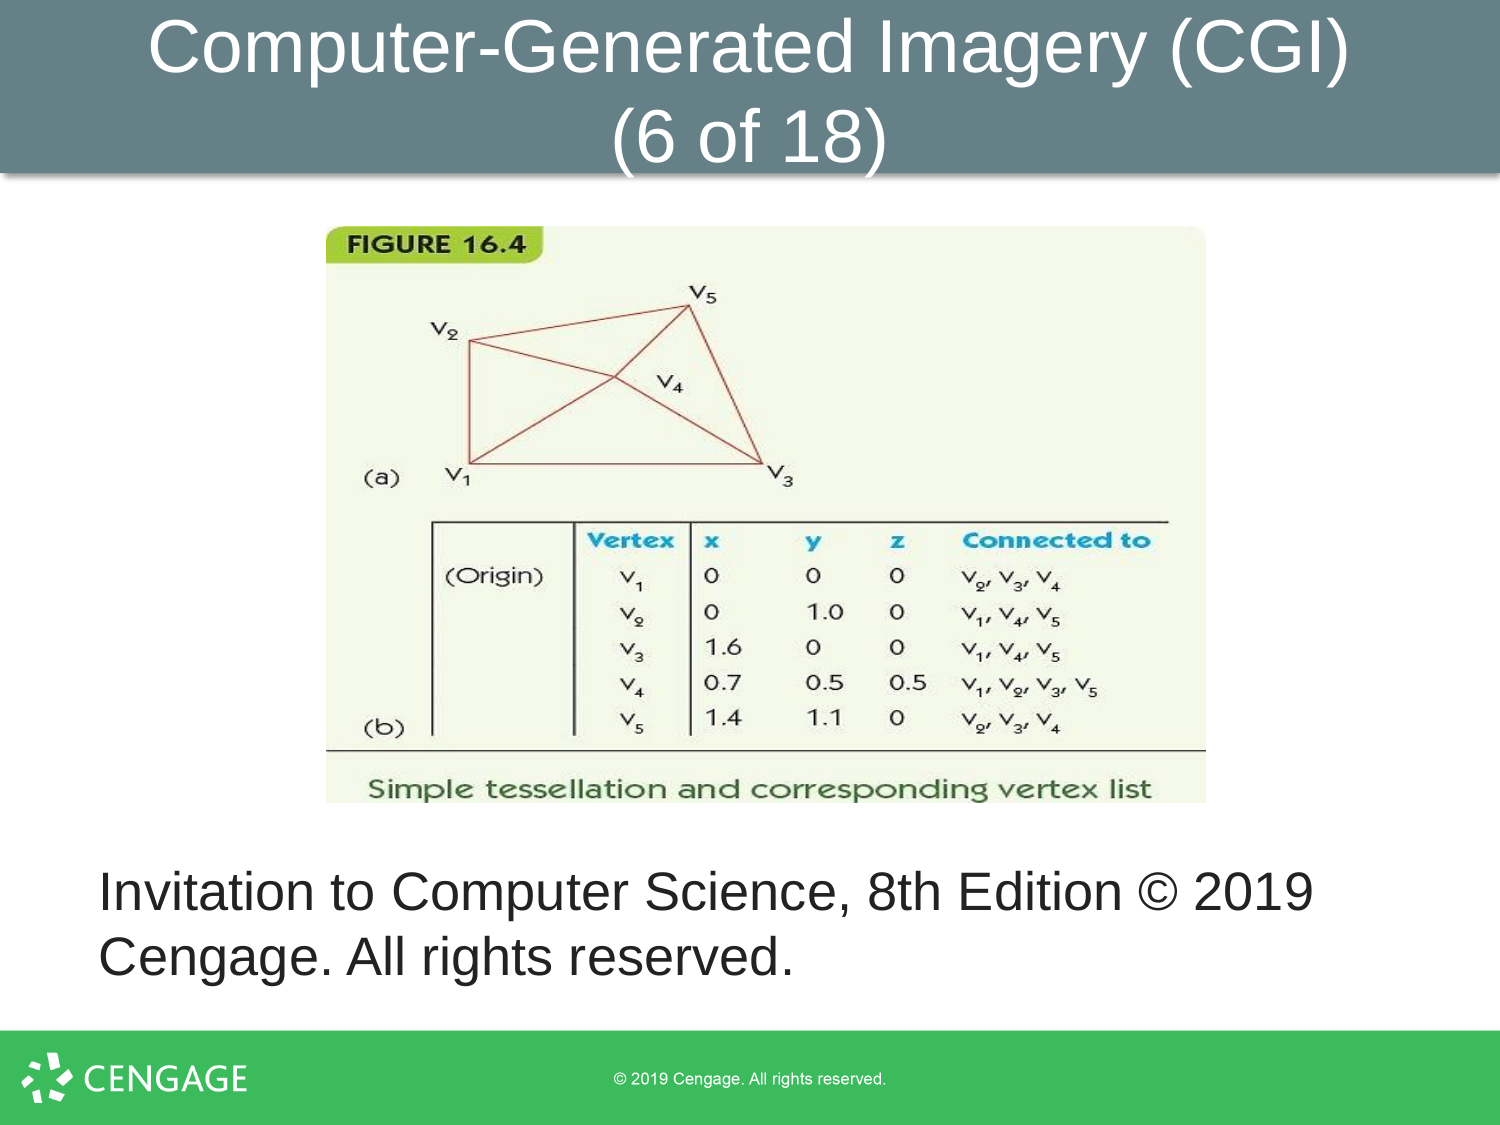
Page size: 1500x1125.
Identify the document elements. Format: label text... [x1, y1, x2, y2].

title Computer-Generated Imagery (CGI) (6 of 18) [91, 0, 1409, 174]
picture [0, 0, 1500, 1125]
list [326, 226, 1206, 803]
text_box Invitation to Computer Science, 8th Edition © 2019 Cengage. All rights reserved. [84, 848, 1500, 994]
